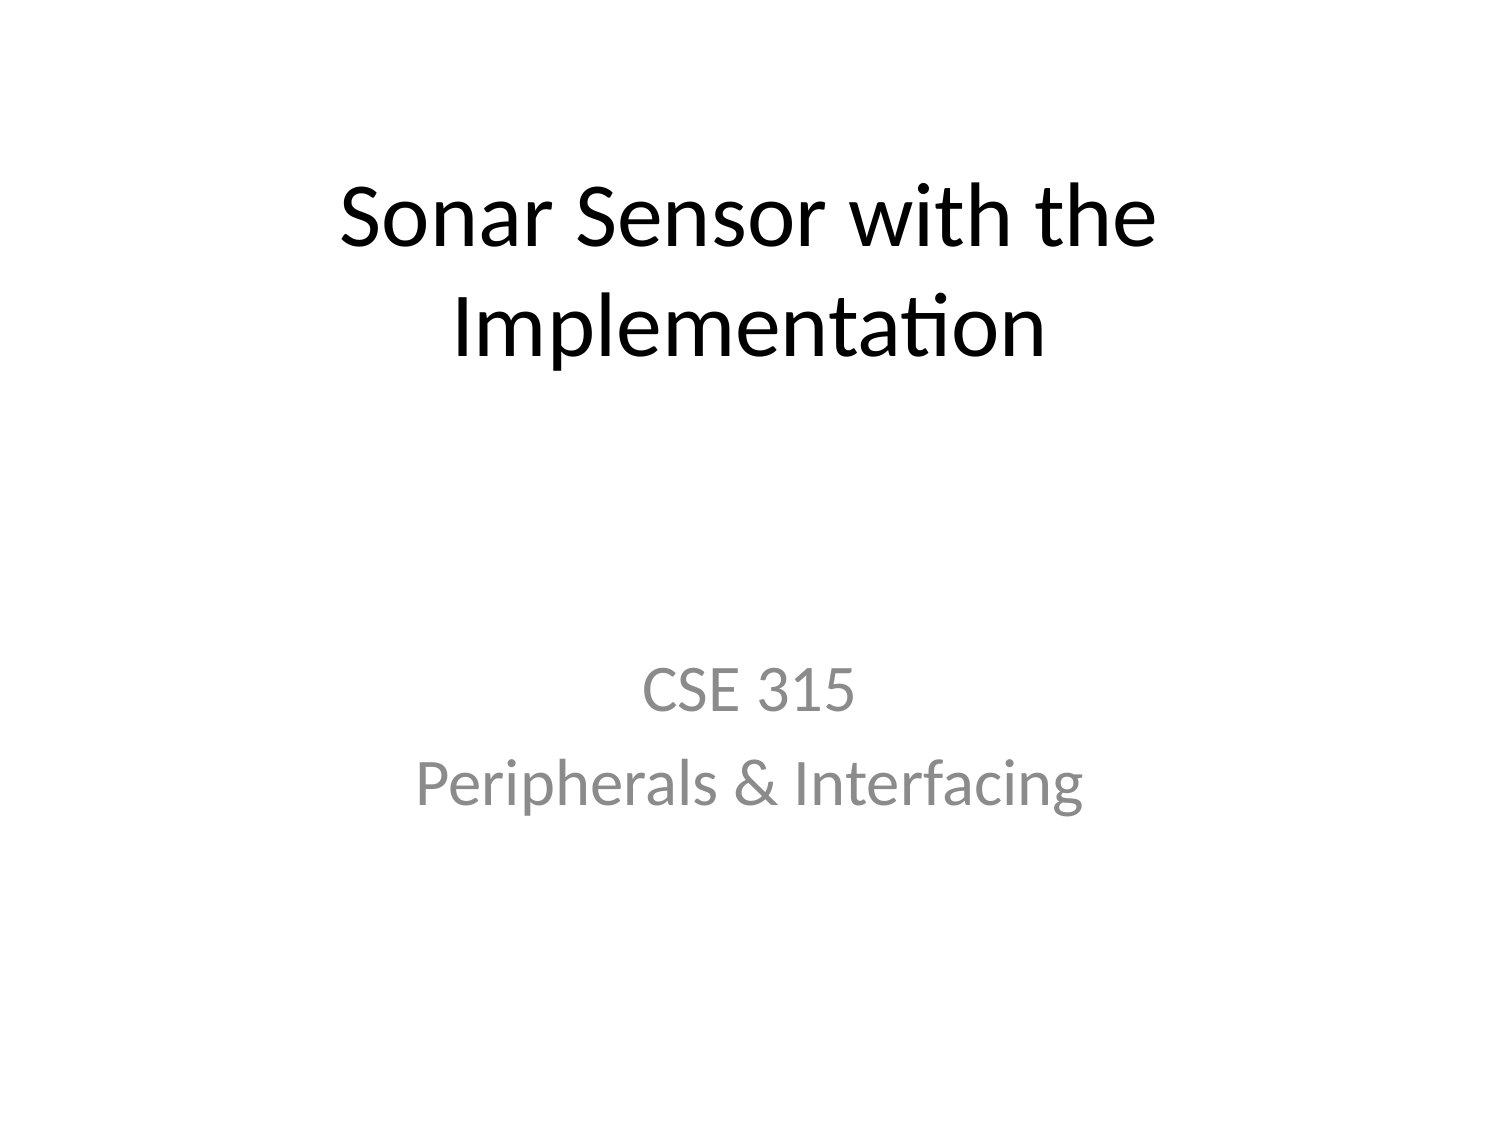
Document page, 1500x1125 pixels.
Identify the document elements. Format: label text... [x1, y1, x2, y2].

subtitle CSE 315 Peripherals & Interfacing [225, 637, 1275, 925]
title Sonar Sensor with the Implementation [187, 68, 1313, 461]
